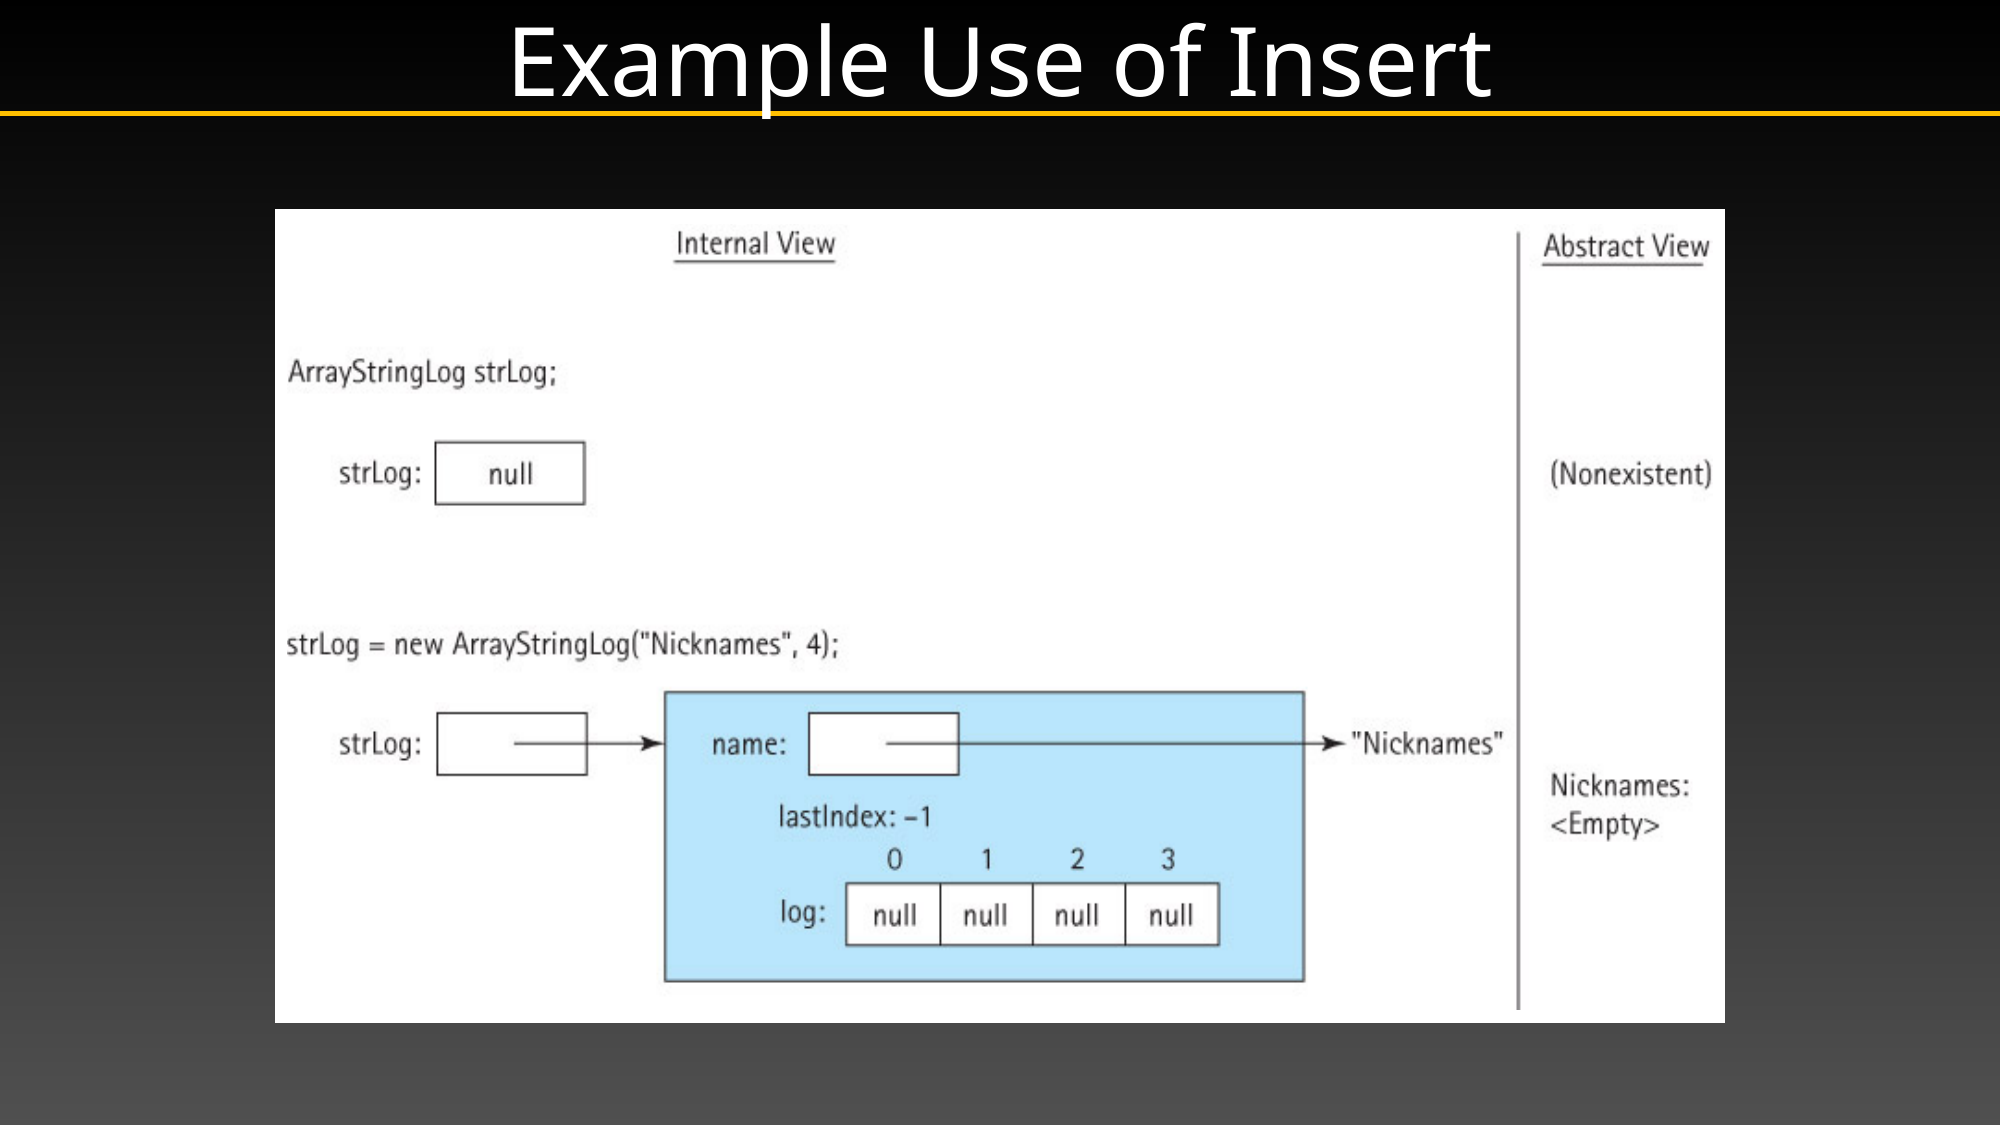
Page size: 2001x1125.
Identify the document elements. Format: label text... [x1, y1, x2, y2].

title Example Use of Insert [249, 0, 1751, 116]
picture [287, 224, 1713, 1011]
text_box [275, 209, 1725, 1023]
